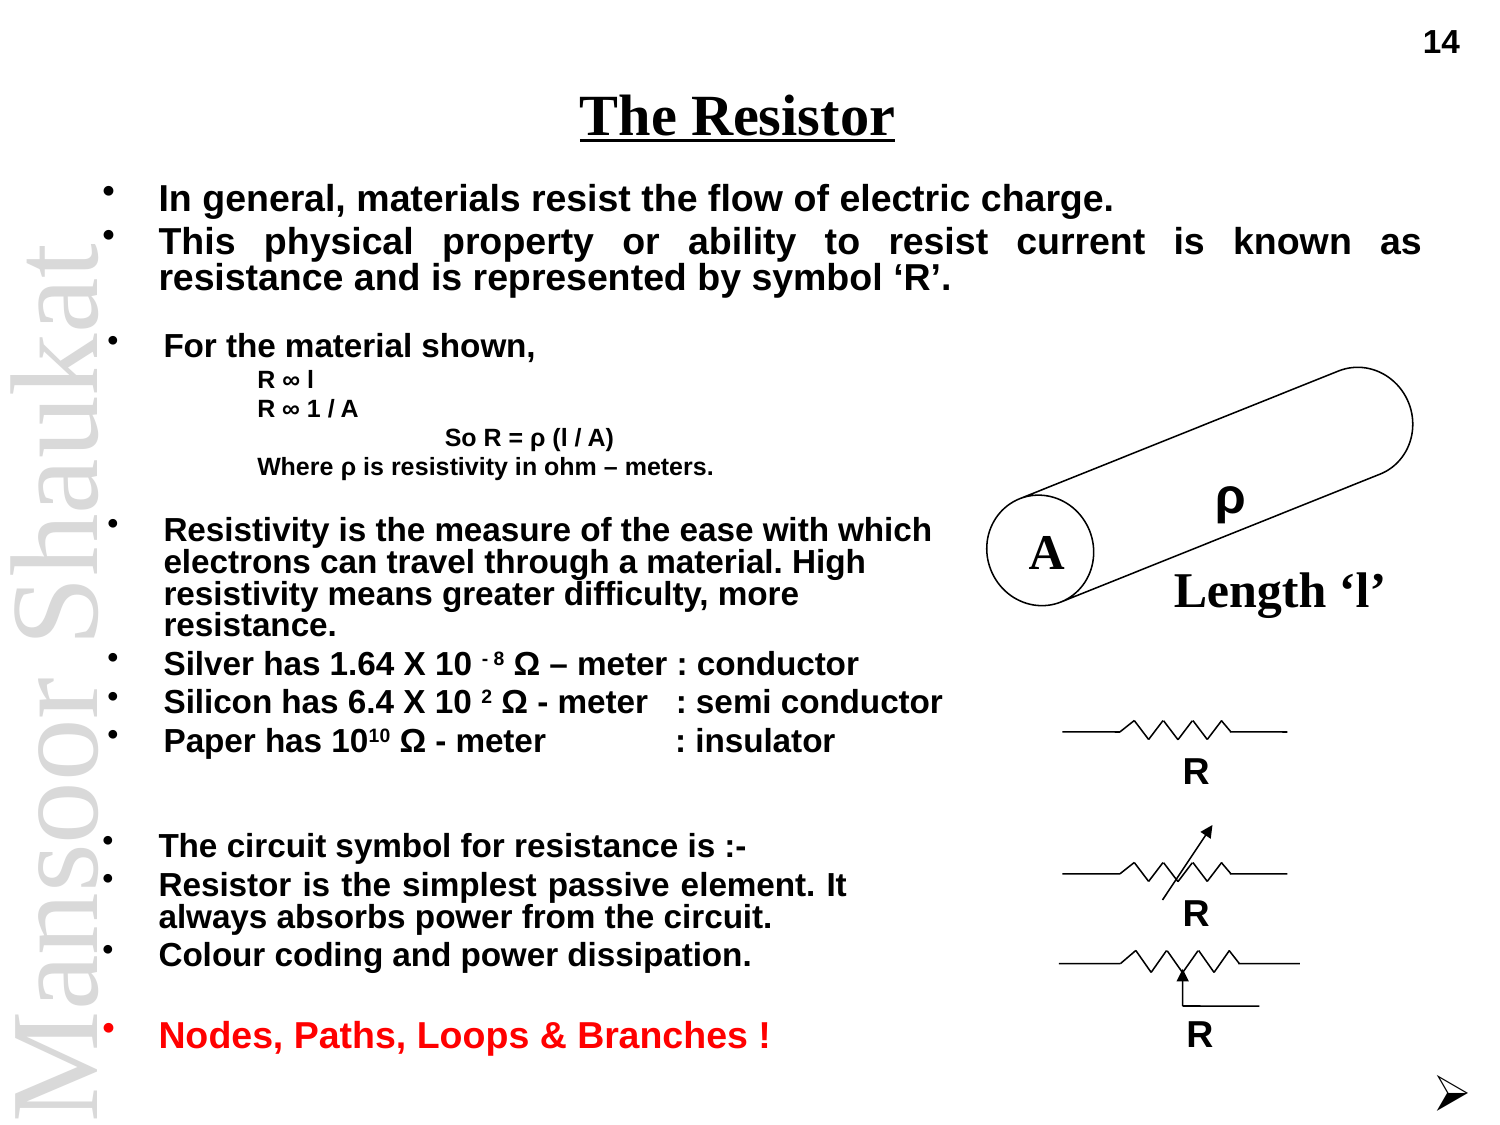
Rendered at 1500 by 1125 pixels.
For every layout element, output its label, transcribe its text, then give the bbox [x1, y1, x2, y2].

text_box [1062, 824, 1288, 943]
slide_number 14 [1162, 12, 1476, 88]
list For the material shown, R ∞ l R ∞ 1 / A So R = ρ (l / A) Where ρ is resistivity in ohm – meters. Resistivity is the measure of the ease with which electrons can travel through a material. High resistivity means greater difficulty, more resistance. Silver has 1.64 X 10 - 8 Ω – meter : conductor Silicon has 6.4 X 10 2 Ω - meter : semi conductor Paper has 1010 Ω - meter : insulator [91, 324, 968, 813]
title The Resistor [487, 74, 988, 151]
text_box [1417, 1062, 1500, 1125]
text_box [974, 430, 1426, 626]
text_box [1058, 950, 1301, 1063]
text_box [1062, 720, 1288, 801]
text_box In general, materials resist the flow of electric charge. This physical property or ability to resist current is known as resistance and is represented by symbol ‘R’. [87, 174, 1438, 313]
text_box The circuit symbol for resistance is :- Resistor is the simplest passive element. It always absorbs power from the circuit. Colour coding and power dissipation. Nodes, Paths, Loops & Branches ! [87, 824, 863, 1050]
